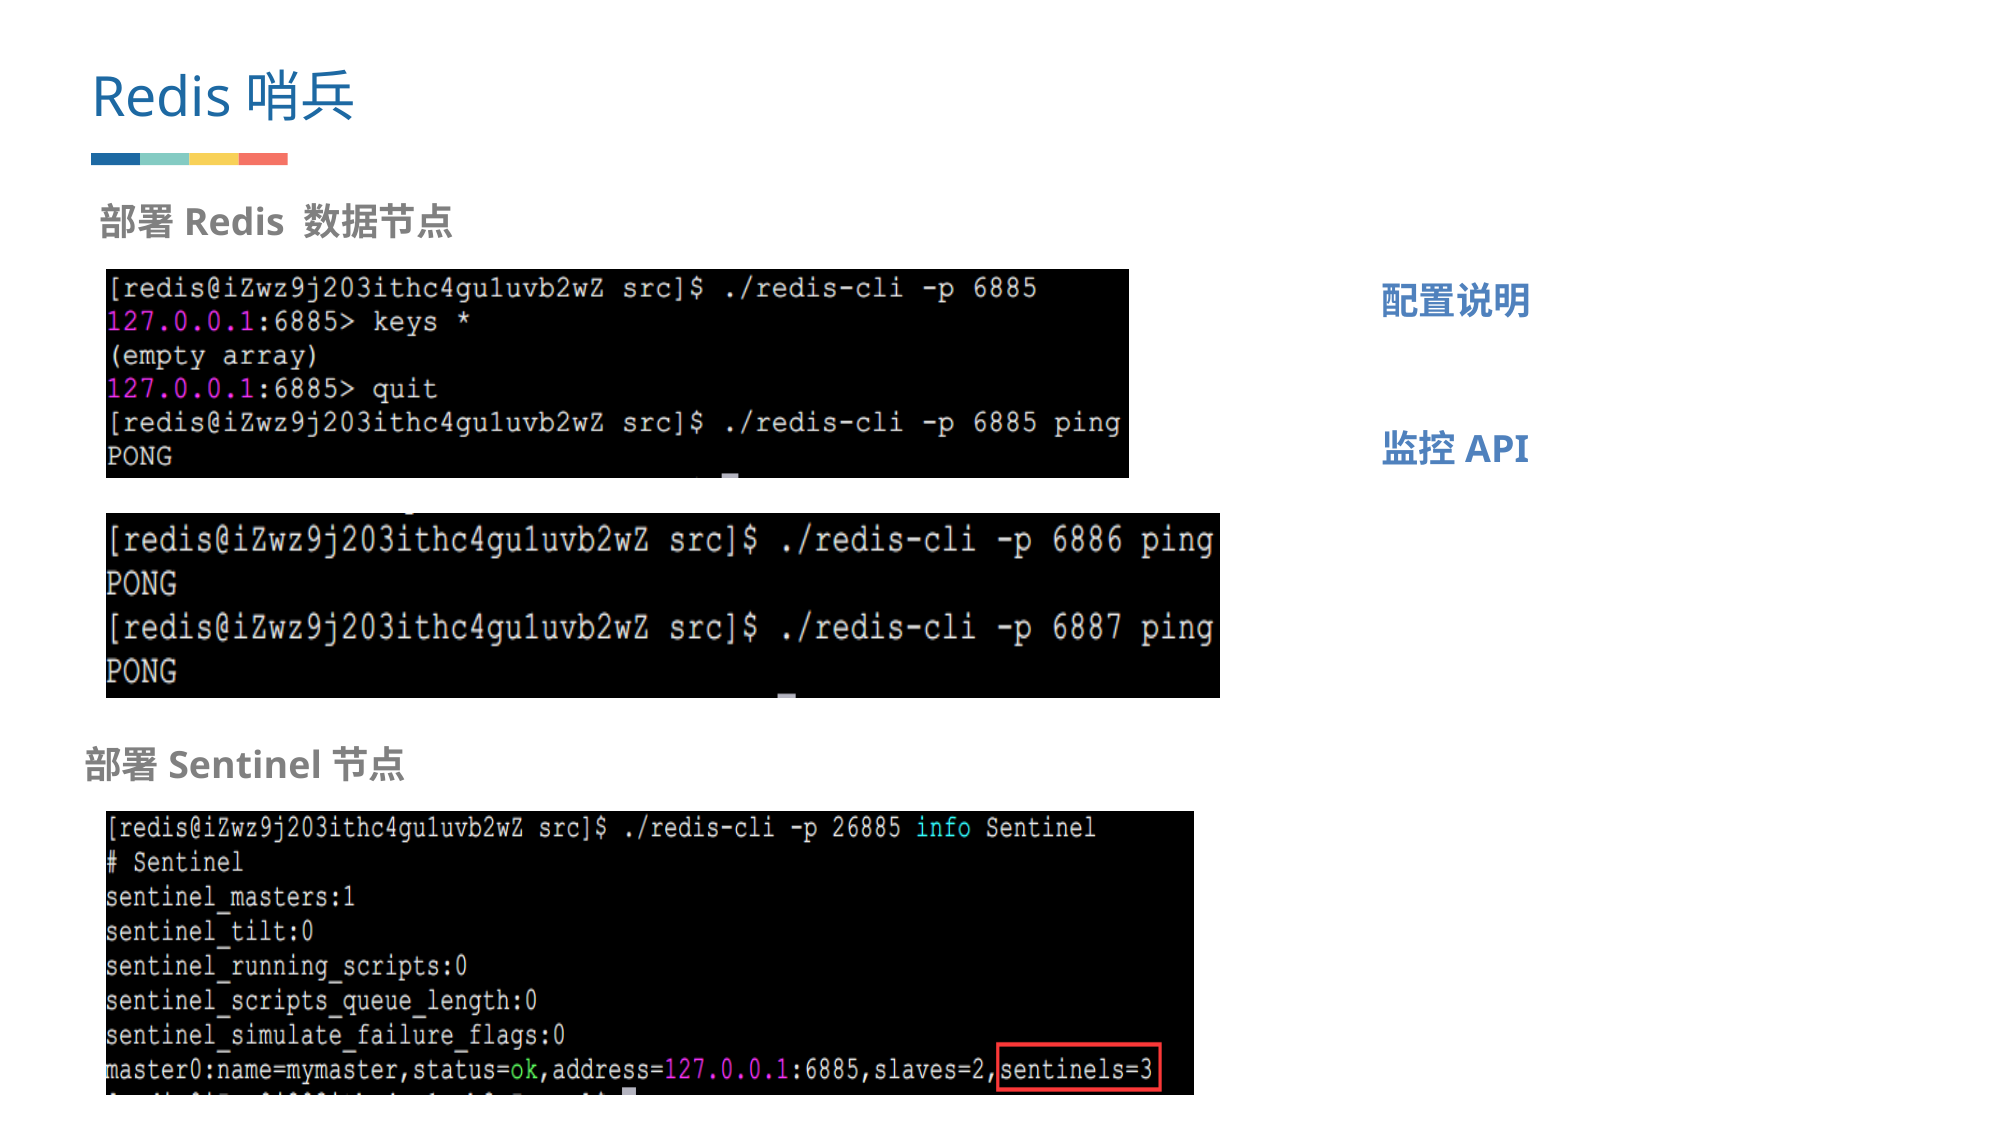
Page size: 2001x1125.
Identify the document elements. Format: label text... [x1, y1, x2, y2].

picture [105, 269, 1129, 479]
picture [105, 513, 1220, 698]
text_box 部署Redis 数据节点 [85, 190, 469, 250]
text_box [90, 152, 288, 166]
picture [105, 810, 1194, 1095]
text_box 配置说明 [1366, 269, 1735, 330]
text_box 部署Sentinel节点 [69, 733, 422, 793]
text_box Redis哨兵 [91, 60, 1497, 128]
text_box 监控API [1366, 417, 1790, 478]
